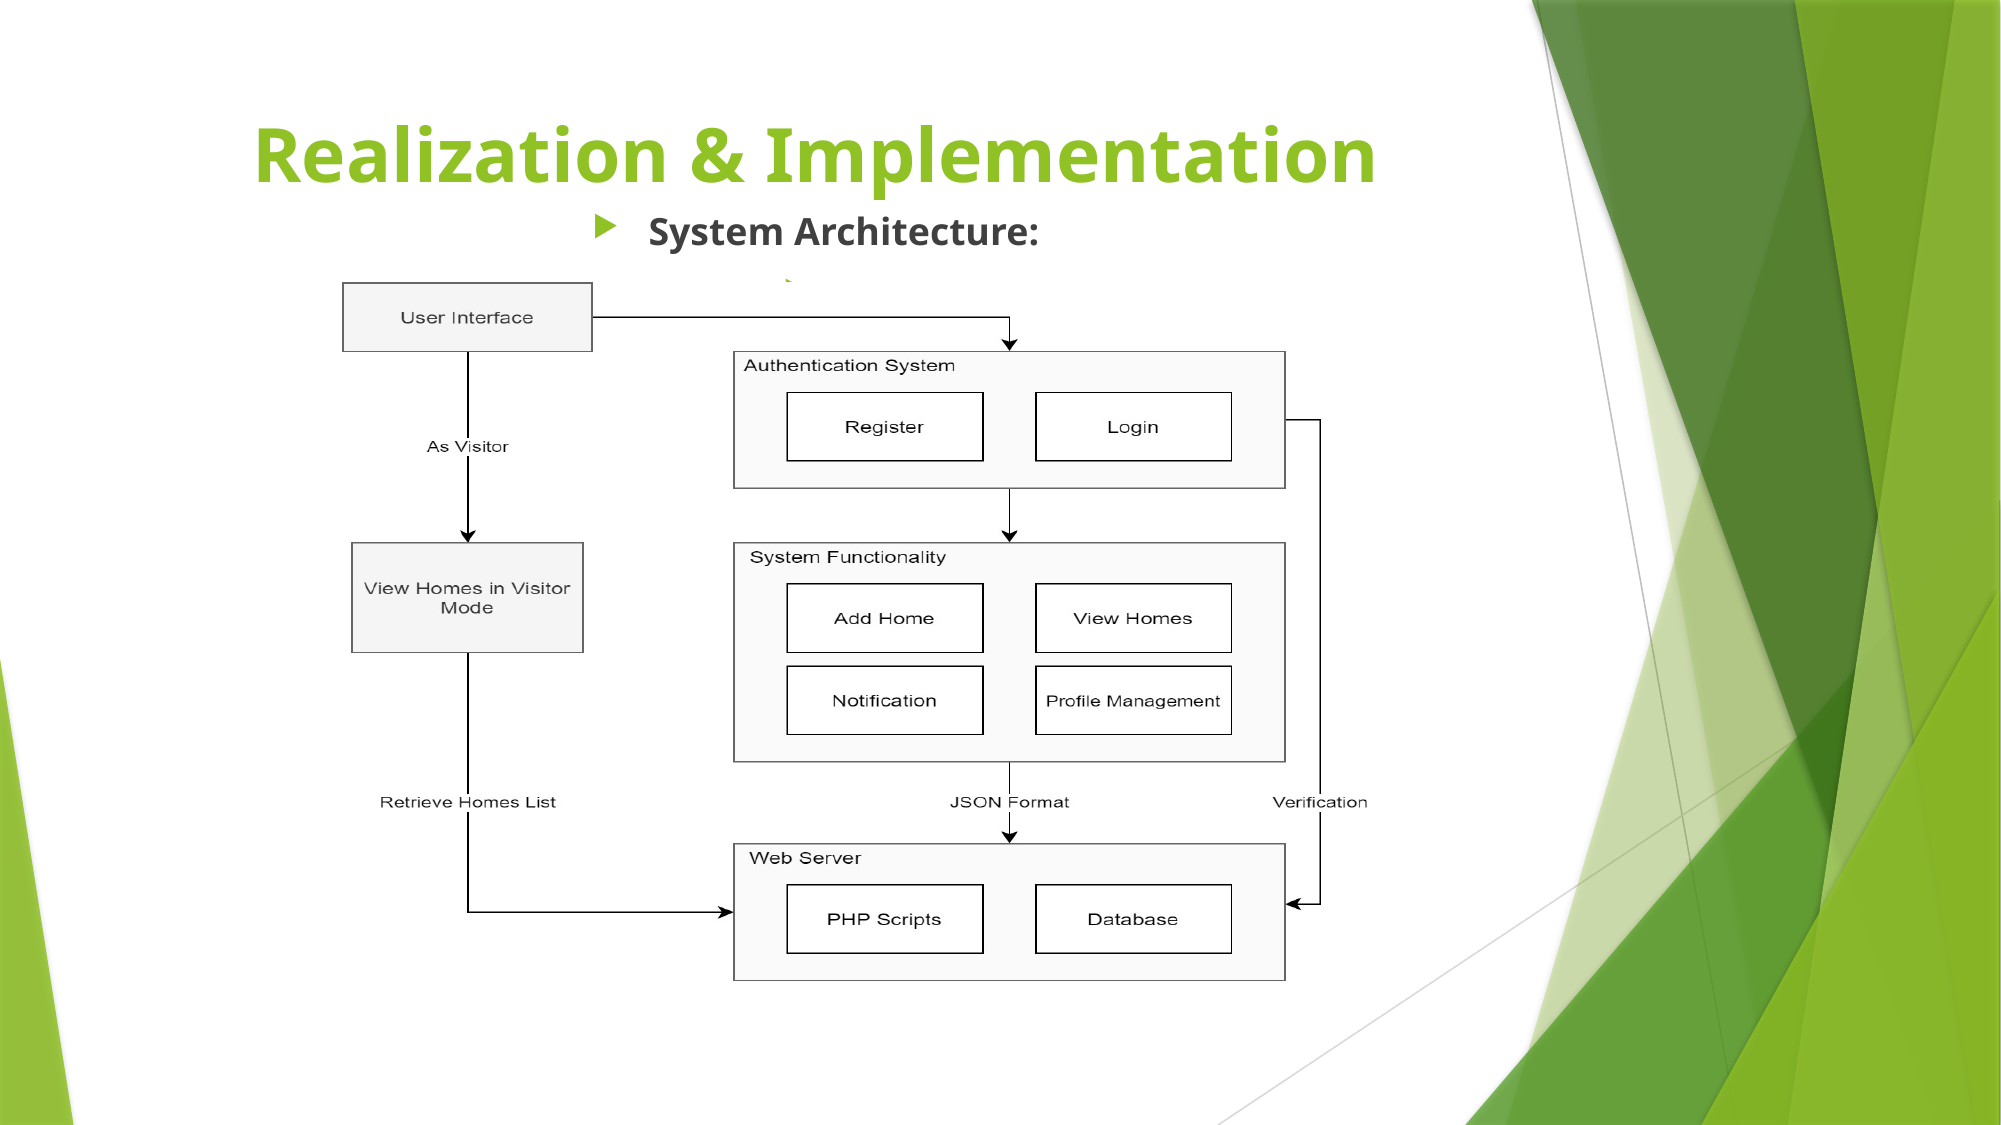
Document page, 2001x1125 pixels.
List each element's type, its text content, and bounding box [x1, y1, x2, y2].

title Realization & Implementation [111, 99, 1522, 200]
list System Architecture: [111, 200, 1522, 992]
picture [342, 282, 1368, 982]
